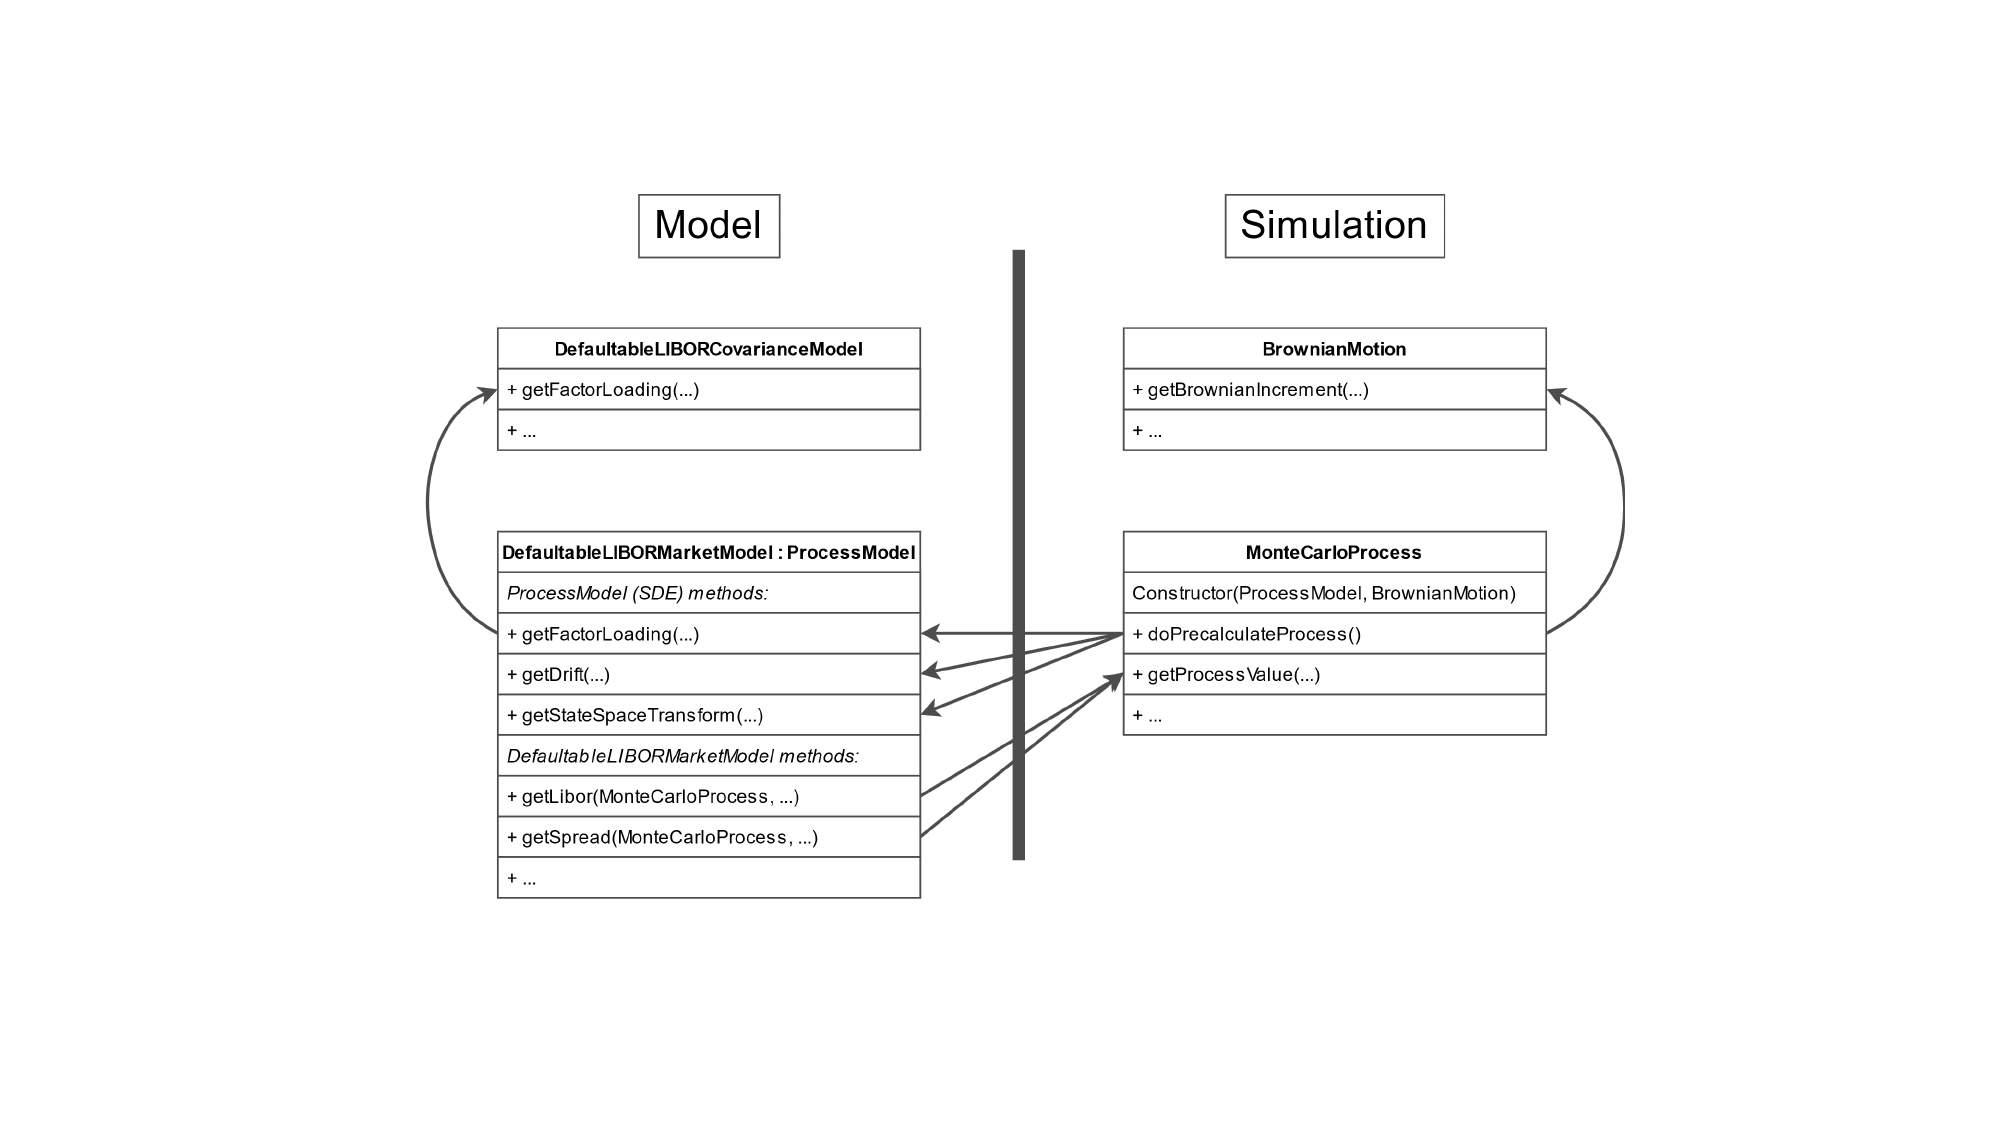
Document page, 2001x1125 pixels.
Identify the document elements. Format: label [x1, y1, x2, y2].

picture [425, 194, 1625, 903]
